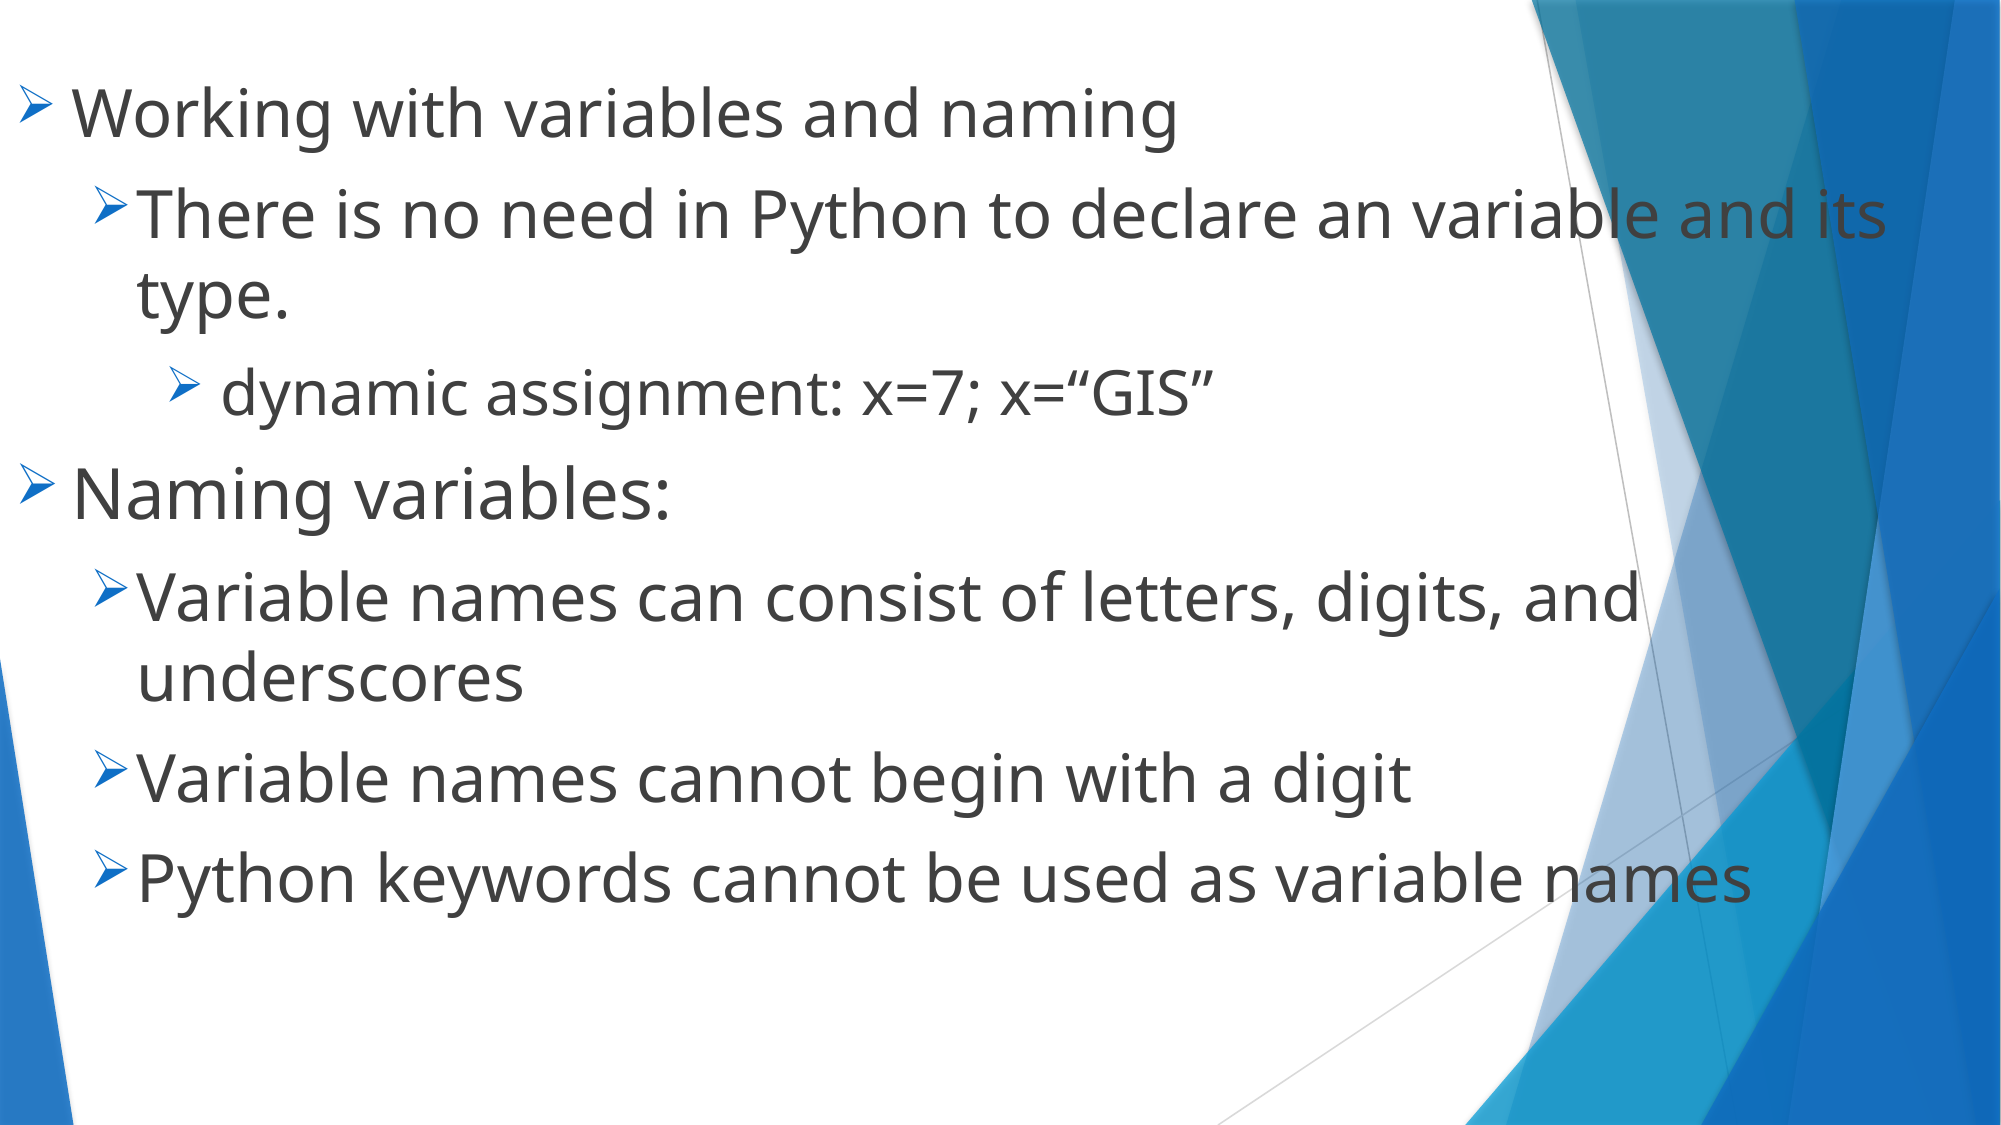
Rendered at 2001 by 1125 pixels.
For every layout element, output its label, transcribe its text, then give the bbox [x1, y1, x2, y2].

list Working with variables and naming There is no need in Python to declare an variable and its type. dynamic assignment: x=7; x=“GIS” Naming variables: Variable names can consist of letters, digits, and underscores Variable names cannot begin with a digit Python keywords cannot be used as variable names [0, 63, 1951, 1125]
